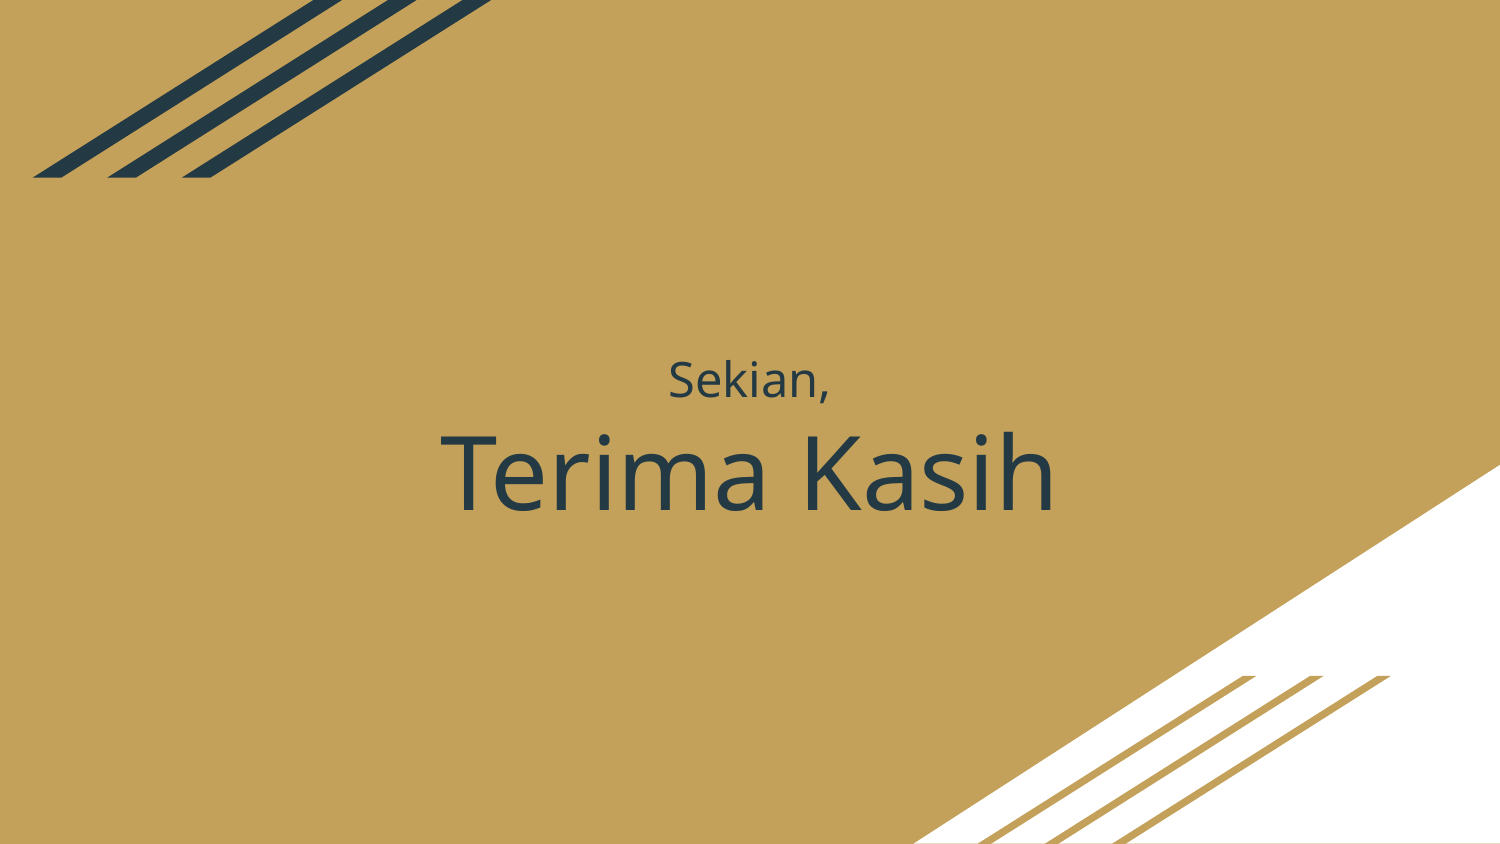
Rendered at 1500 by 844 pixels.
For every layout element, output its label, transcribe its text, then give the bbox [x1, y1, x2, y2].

title Sekian, Terima Kasih [227, 326, 1273, 554]
